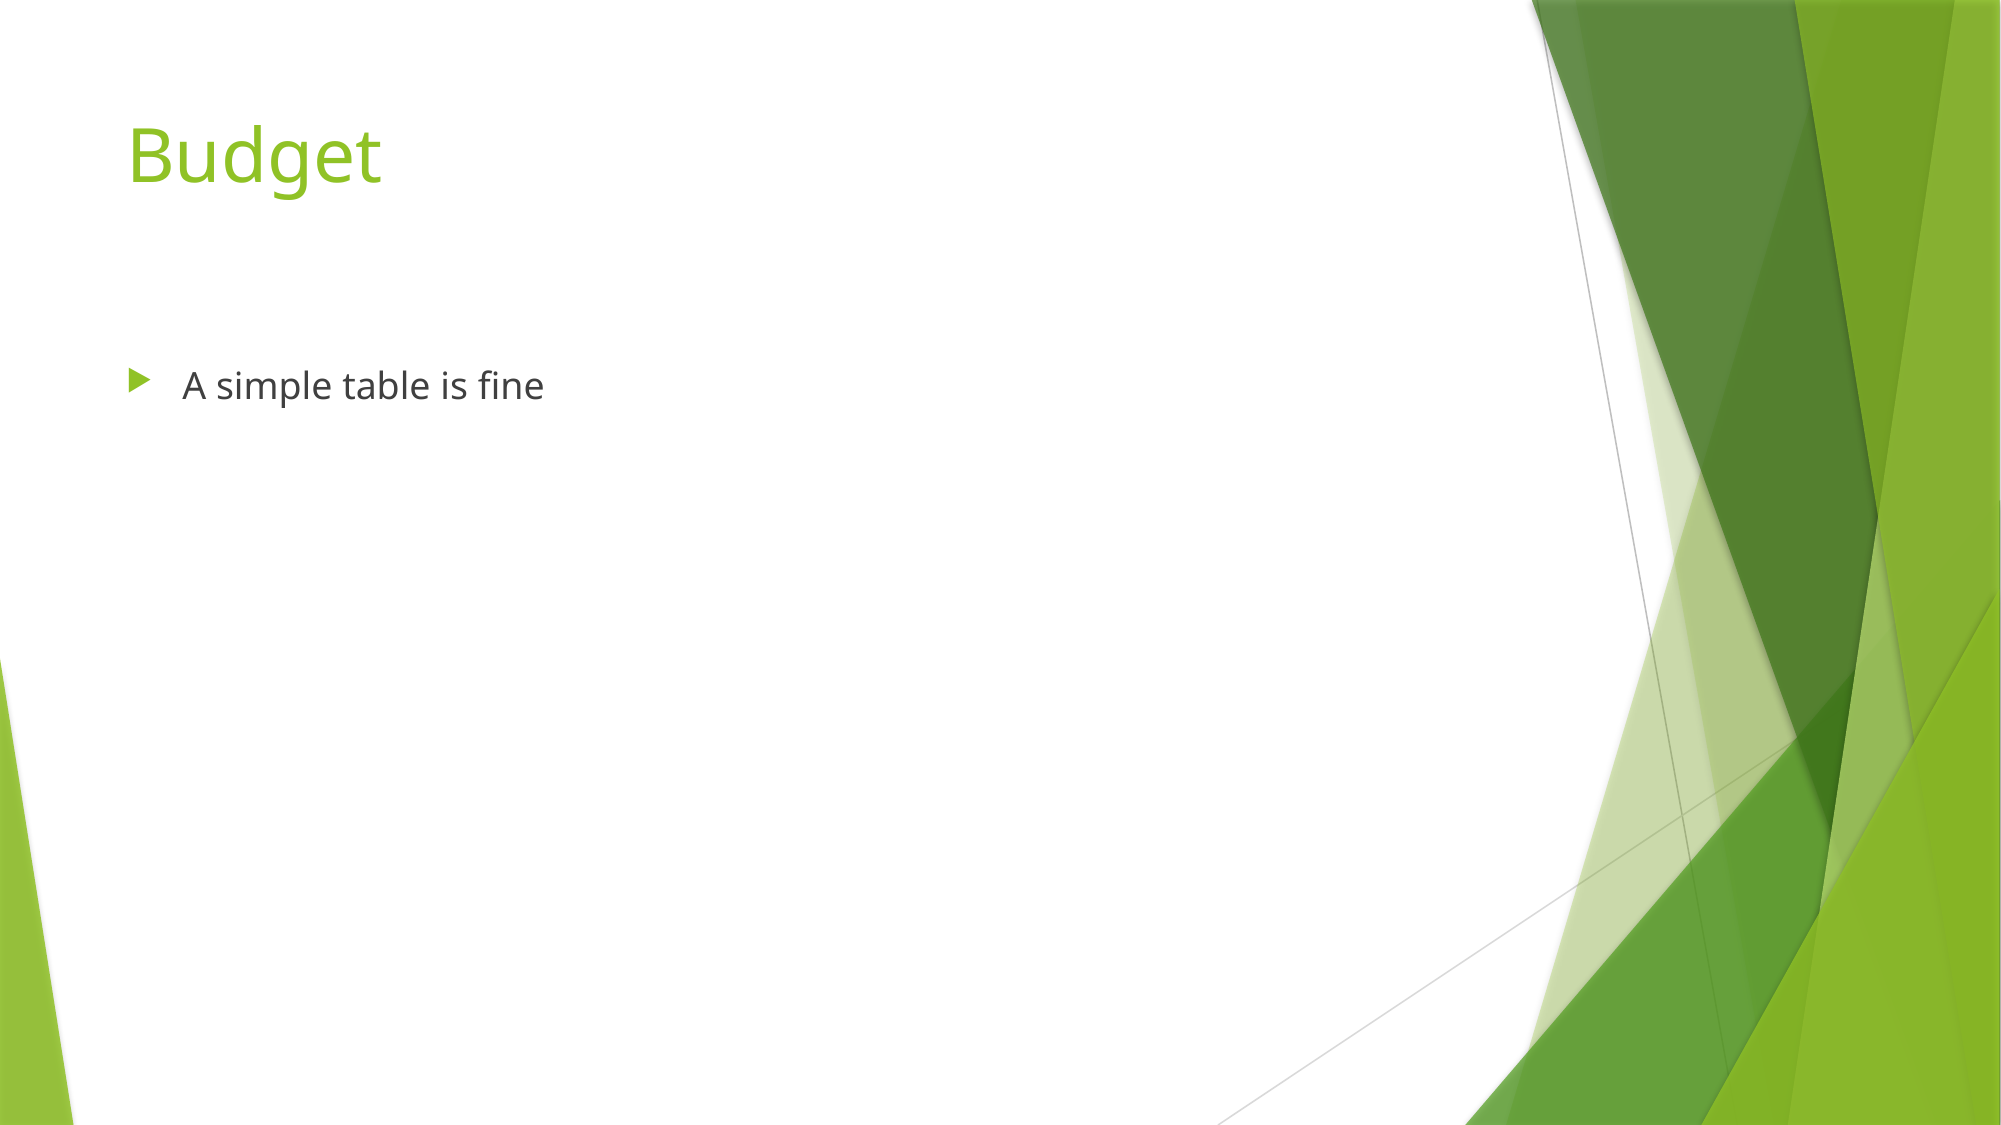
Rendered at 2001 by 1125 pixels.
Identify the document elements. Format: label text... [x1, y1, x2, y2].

title Budget [111, 99, 1522, 317]
list A simple table is fine [111, 354, 1522, 992]
